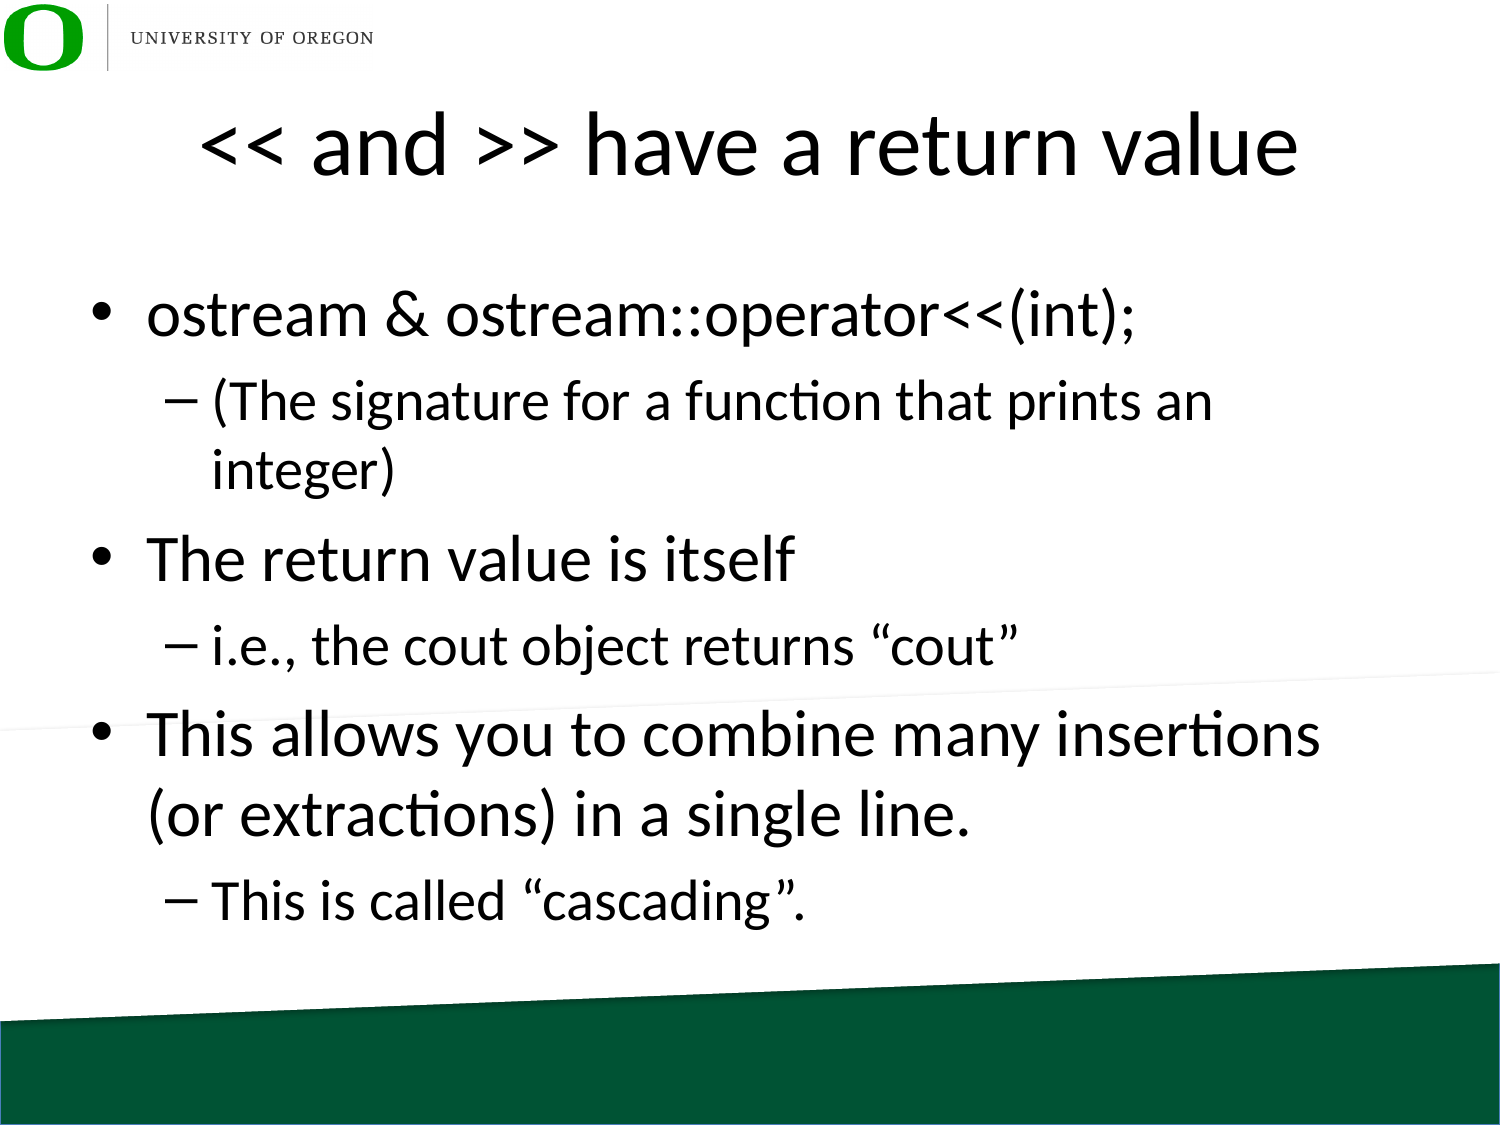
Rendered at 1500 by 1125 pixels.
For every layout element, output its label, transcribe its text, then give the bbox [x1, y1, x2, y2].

list ostream & ostream::operator<<(int); (The signature for a function that prints an integer) The return value is itself i.e., the cout object returns “cout” This allows you to combine many insertions (or extractions) in a single line. This is called “cascading”. [75, 262, 1425, 1005]
title << and >> have a return value [75, 45, 1425, 233]
picture [4, 4, 373, 71]
